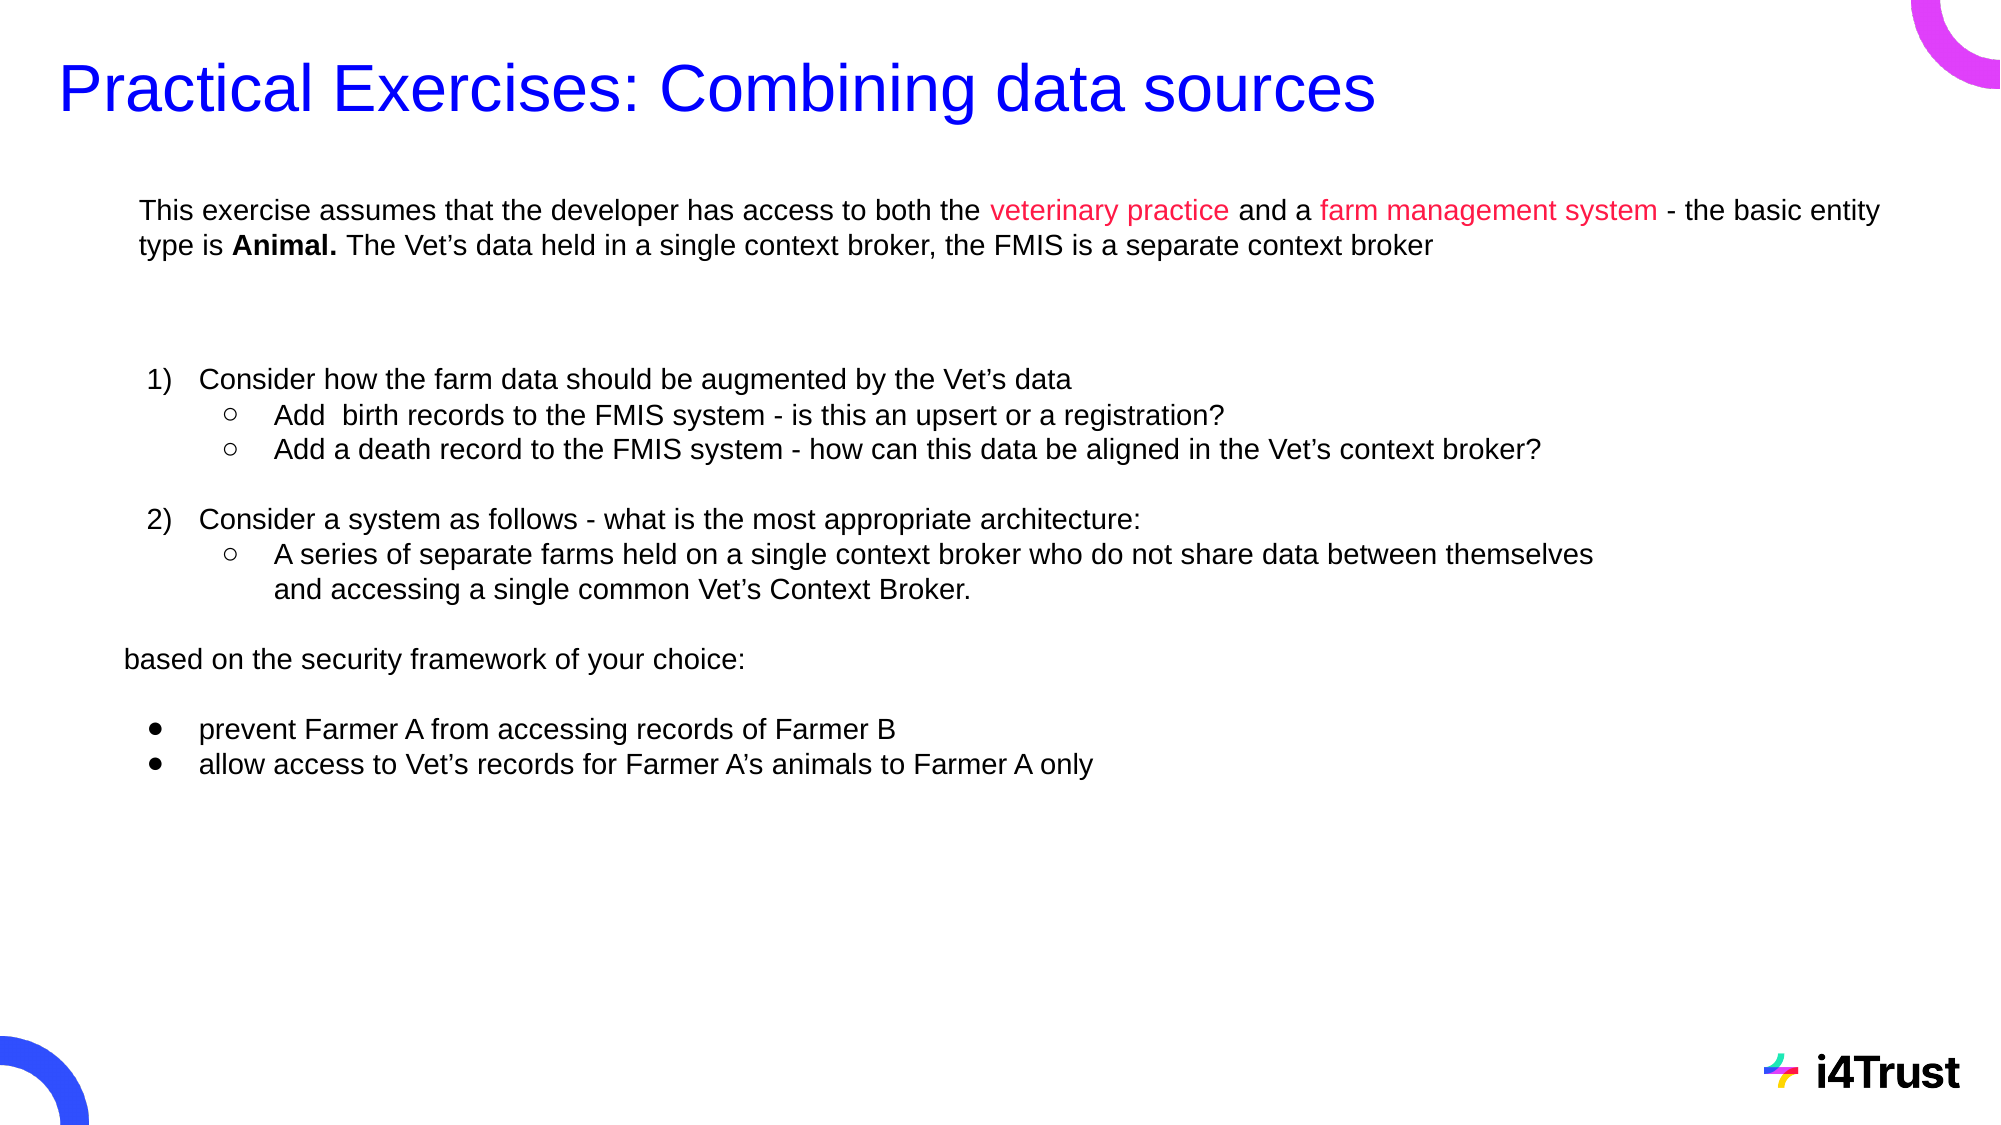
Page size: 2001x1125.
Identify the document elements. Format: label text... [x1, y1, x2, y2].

picture [0, 1036, 89, 1125]
title Practical Exercises: Combining data sources [58, 44, 1766, 169]
text_box This exercise assumes that the developer has access to both the veterinary practice and a farm management system - the basic entity type is Animal. The Vet’s data held in a single context broker, the FMIS is a separate context broker [123, 176, 1906, 312]
picture [1763, 1043, 1961, 1099]
picture [1911, 0, 2000, 89]
text_box Consider how the farm data should be augmented by the Vet’s data Add birth records to the FMIS system - is this an upsert or a registration? Add a death record to the FMIS system - how can this data be aligned in the Vet’s context broker? Consider a system as follows - what is the most appropriate architecture: A series of separate farms held on a single context broker who do not share data between themselves and accessing a single common Vet’s Context Broker. based on the security framework of your choice: prevent Farmer A from accessing records of Farmer B allow access to Vet’s records for Farmer A’s animals to Farmer A only [108, 345, 1891, 901]
